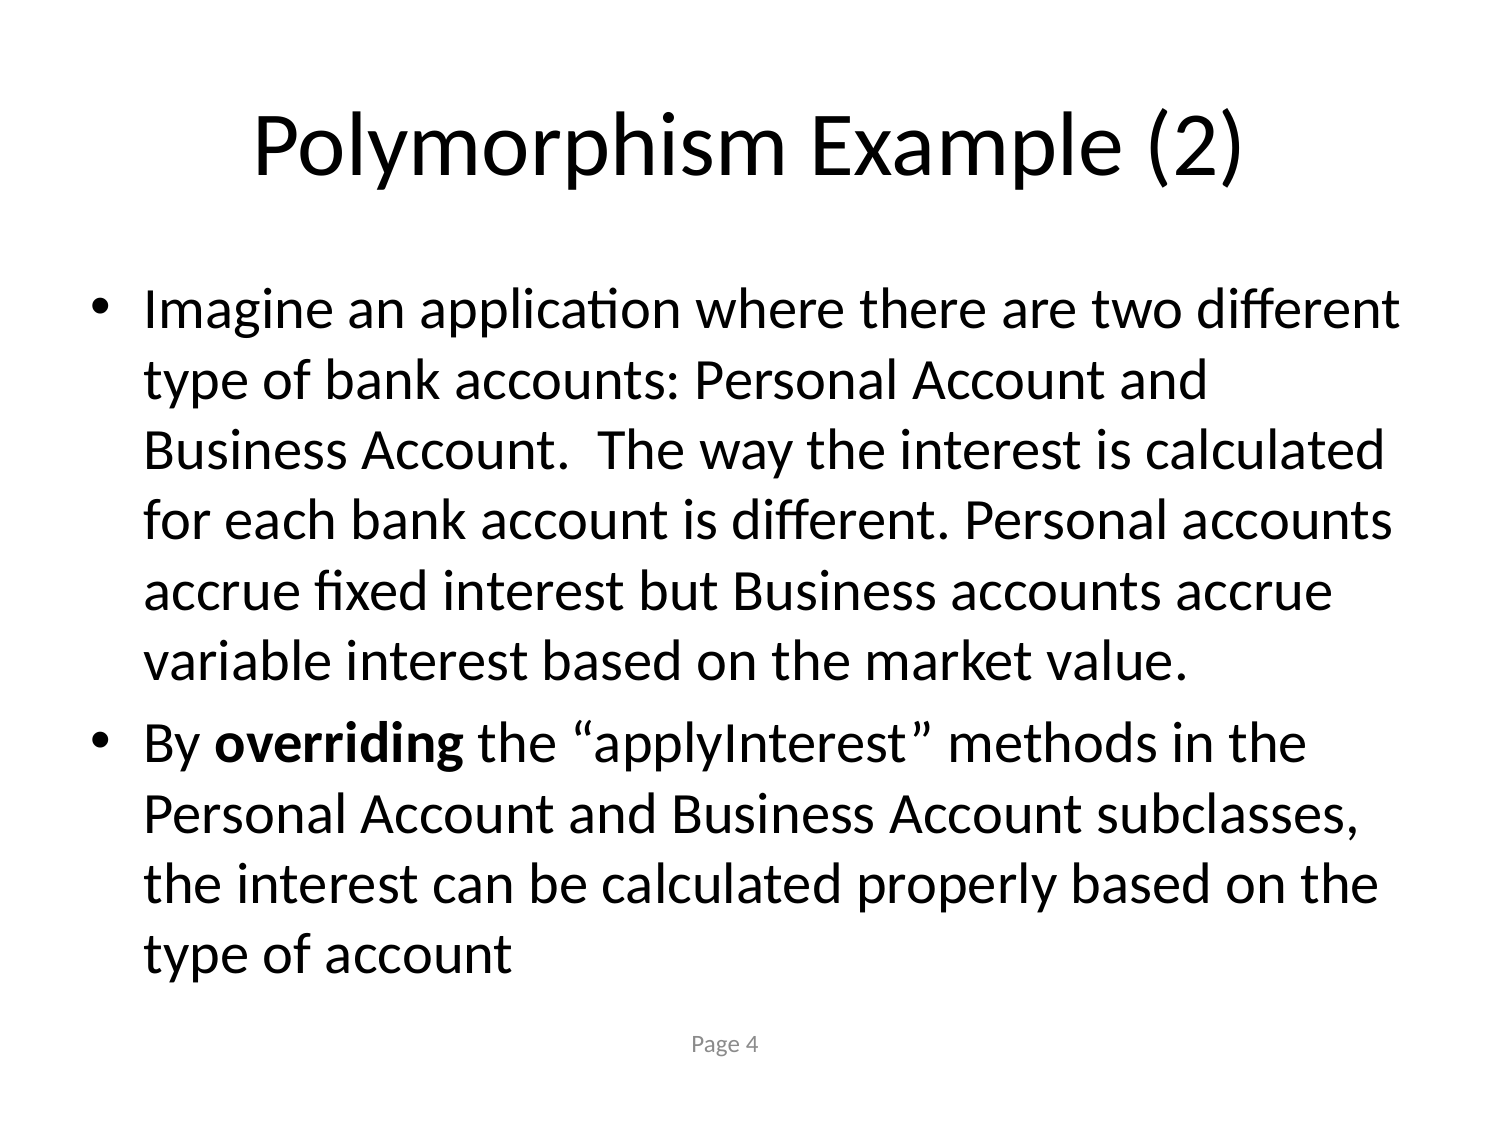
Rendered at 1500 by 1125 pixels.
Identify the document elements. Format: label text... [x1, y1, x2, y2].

title Polymorphism Example (2) [75, 45, 1425, 233]
list Imagine an application where there are two different type of bank accounts: Personal Account and Business Account. The way the interest is calculated for each bank account is different. Personal accounts accrue fixed interest but Business accounts accrue variable interest based on the market value. By overriding the “applyInterest” methods in the Personal Account and Business Account subclasses, the interest can be calculated properly based on the type of account [75, 262, 1425, 1005]
text_box Page 4 [487, 1012, 963, 1073]
